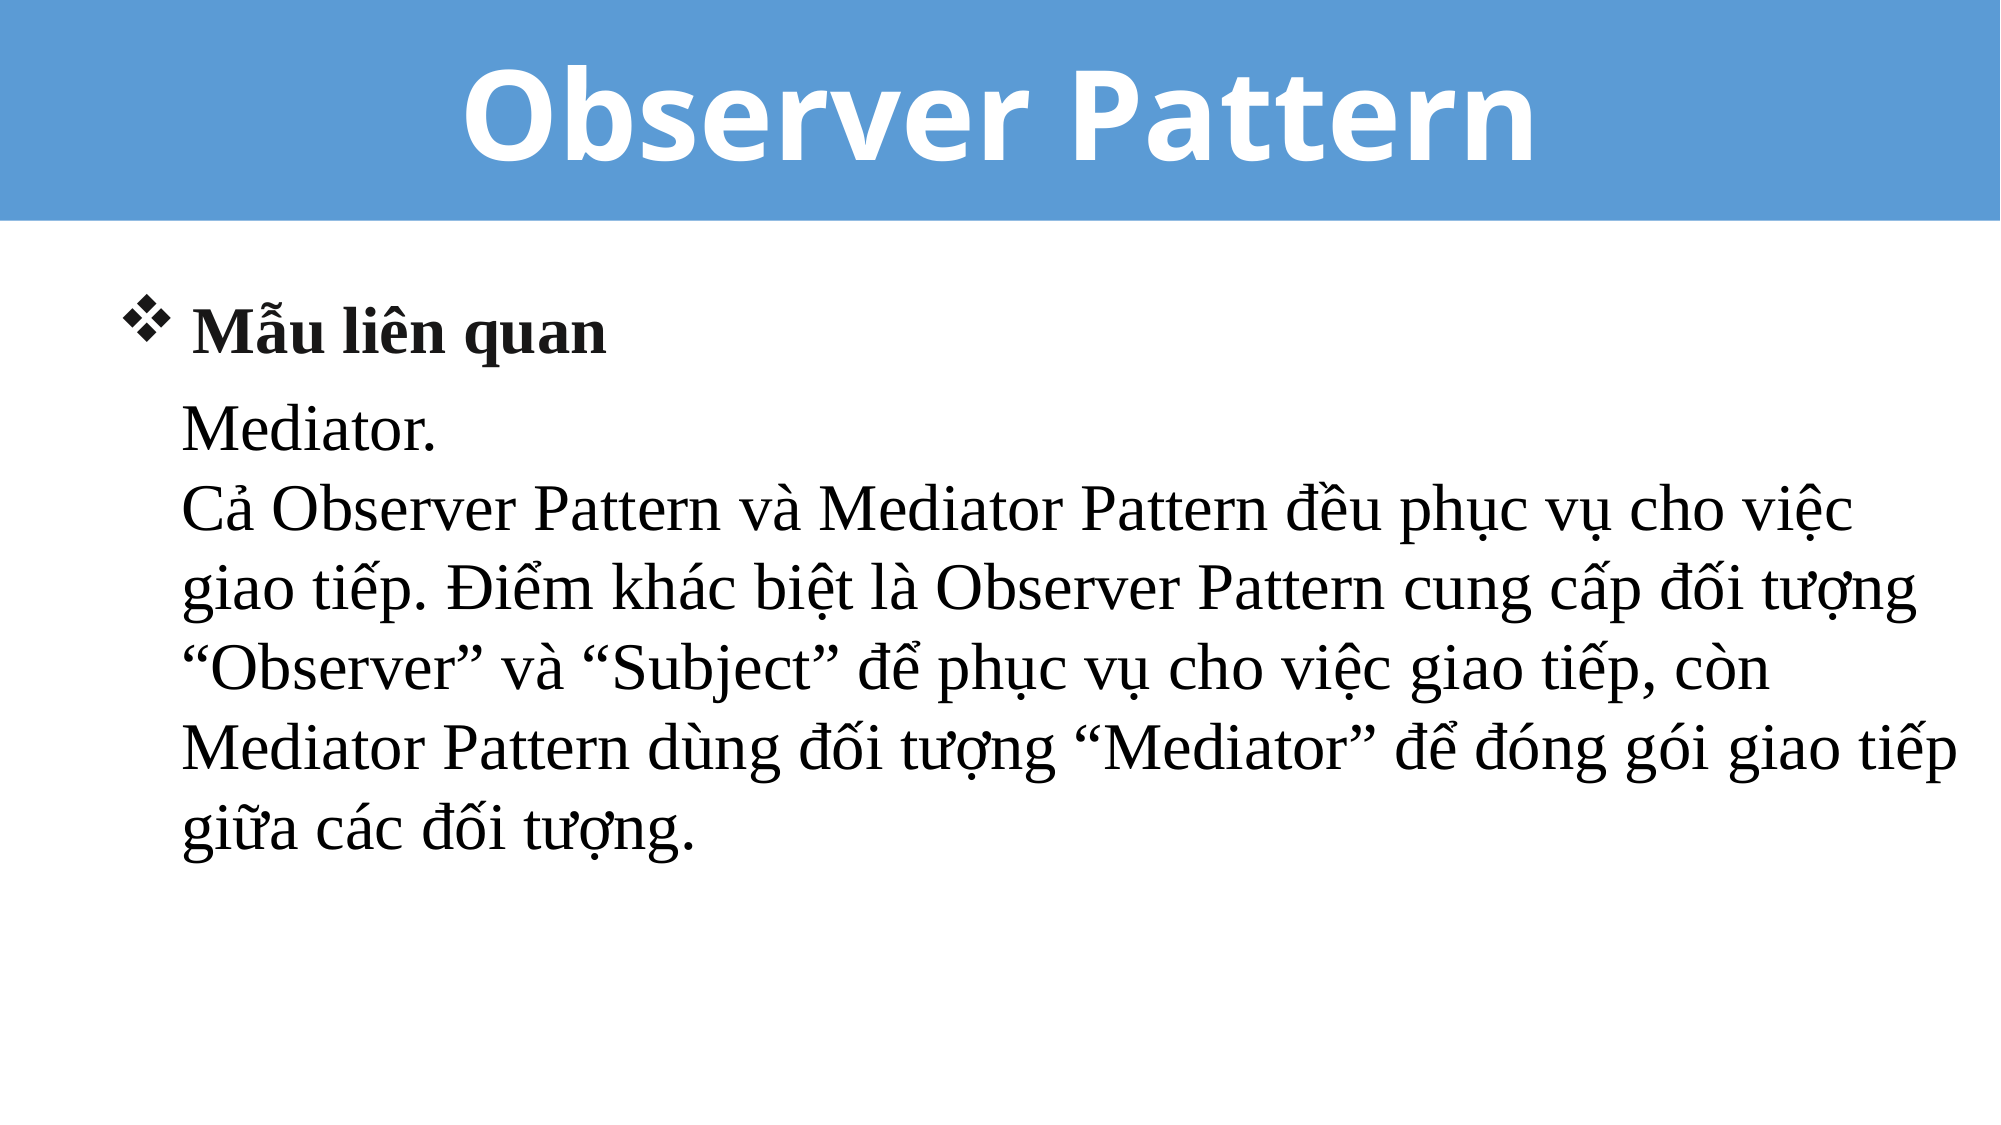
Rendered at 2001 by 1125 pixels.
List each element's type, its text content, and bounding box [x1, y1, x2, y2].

text_box Observer Pattern [0, 0, 2000, 222]
text_box Mẫu liên quan [102, 239, 623, 375]
text_box Mediator. Cả Observer Pattern và Mediator Pattern đều phục vụ cho việc giao tiếp. Điểm khác biệt là Observer Pattern cung cấp đối tượng “Observer” và “Subject” để phục vụ cho việc giao tiếp, còn Mediator Pattern dùng đối tượng “Mediator” để đóng gói giao tiếp giữa các đối tượng. [166, 375, 2000, 871]
